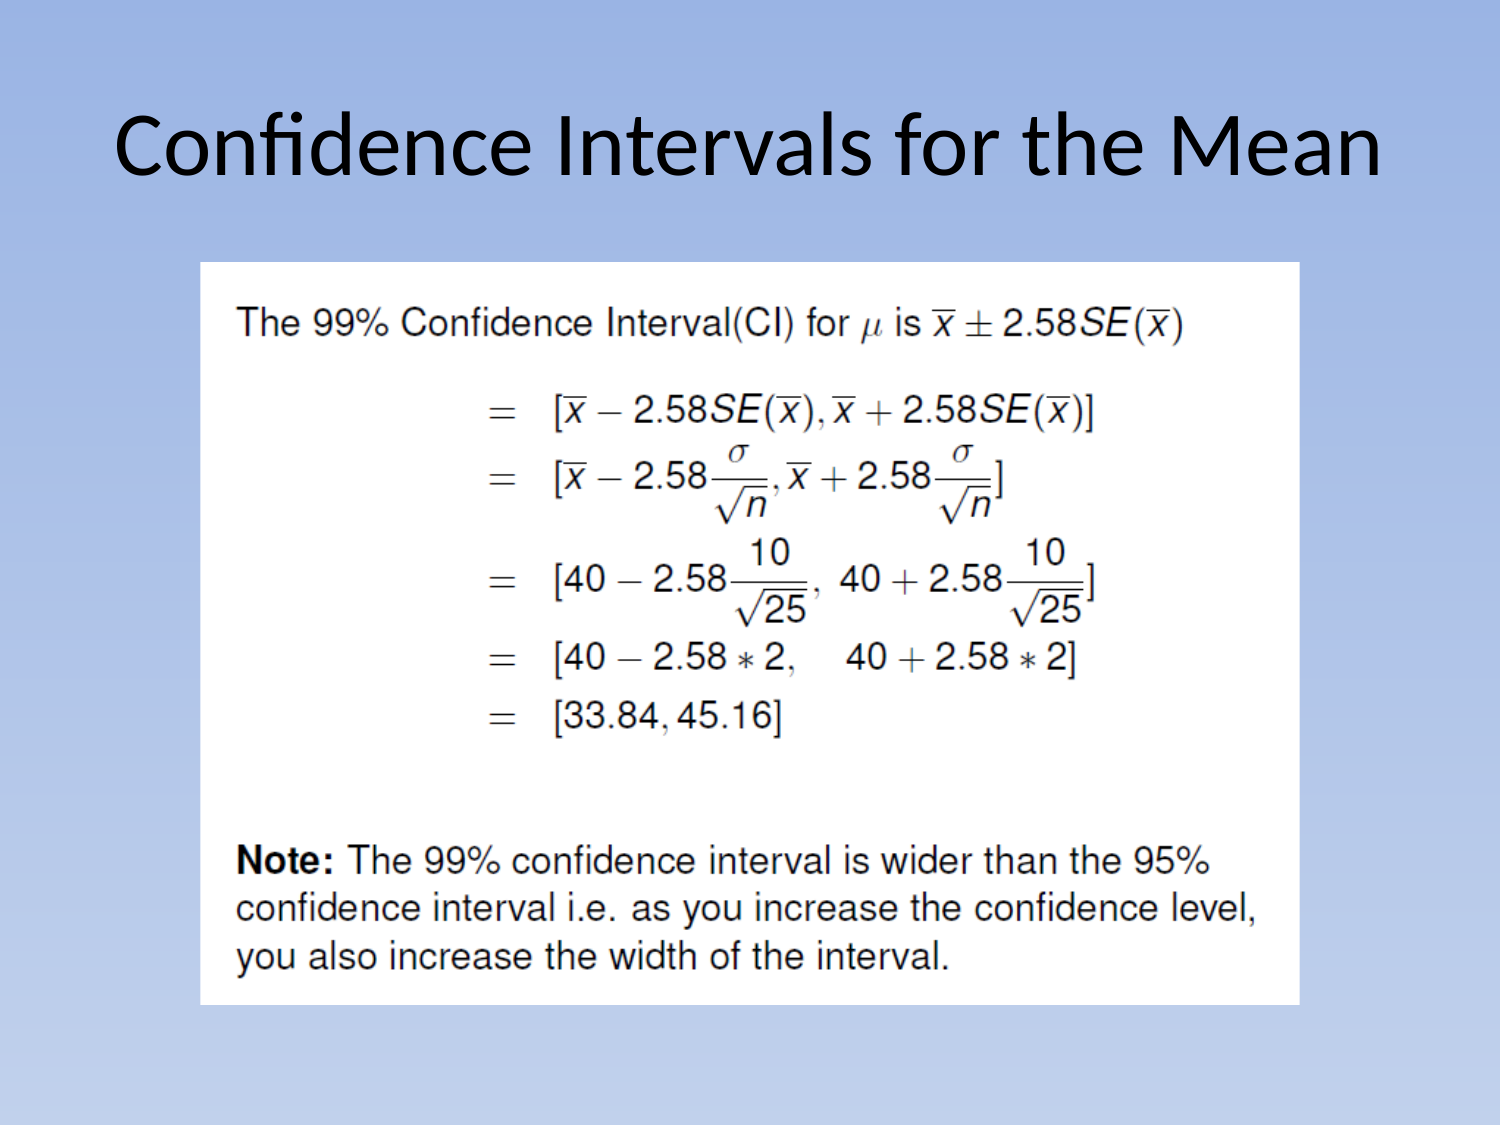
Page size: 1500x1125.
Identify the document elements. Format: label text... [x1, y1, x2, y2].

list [200, 262, 1300, 1006]
title Confidence Intervals for the Mean [75, 45, 1425, 233]
